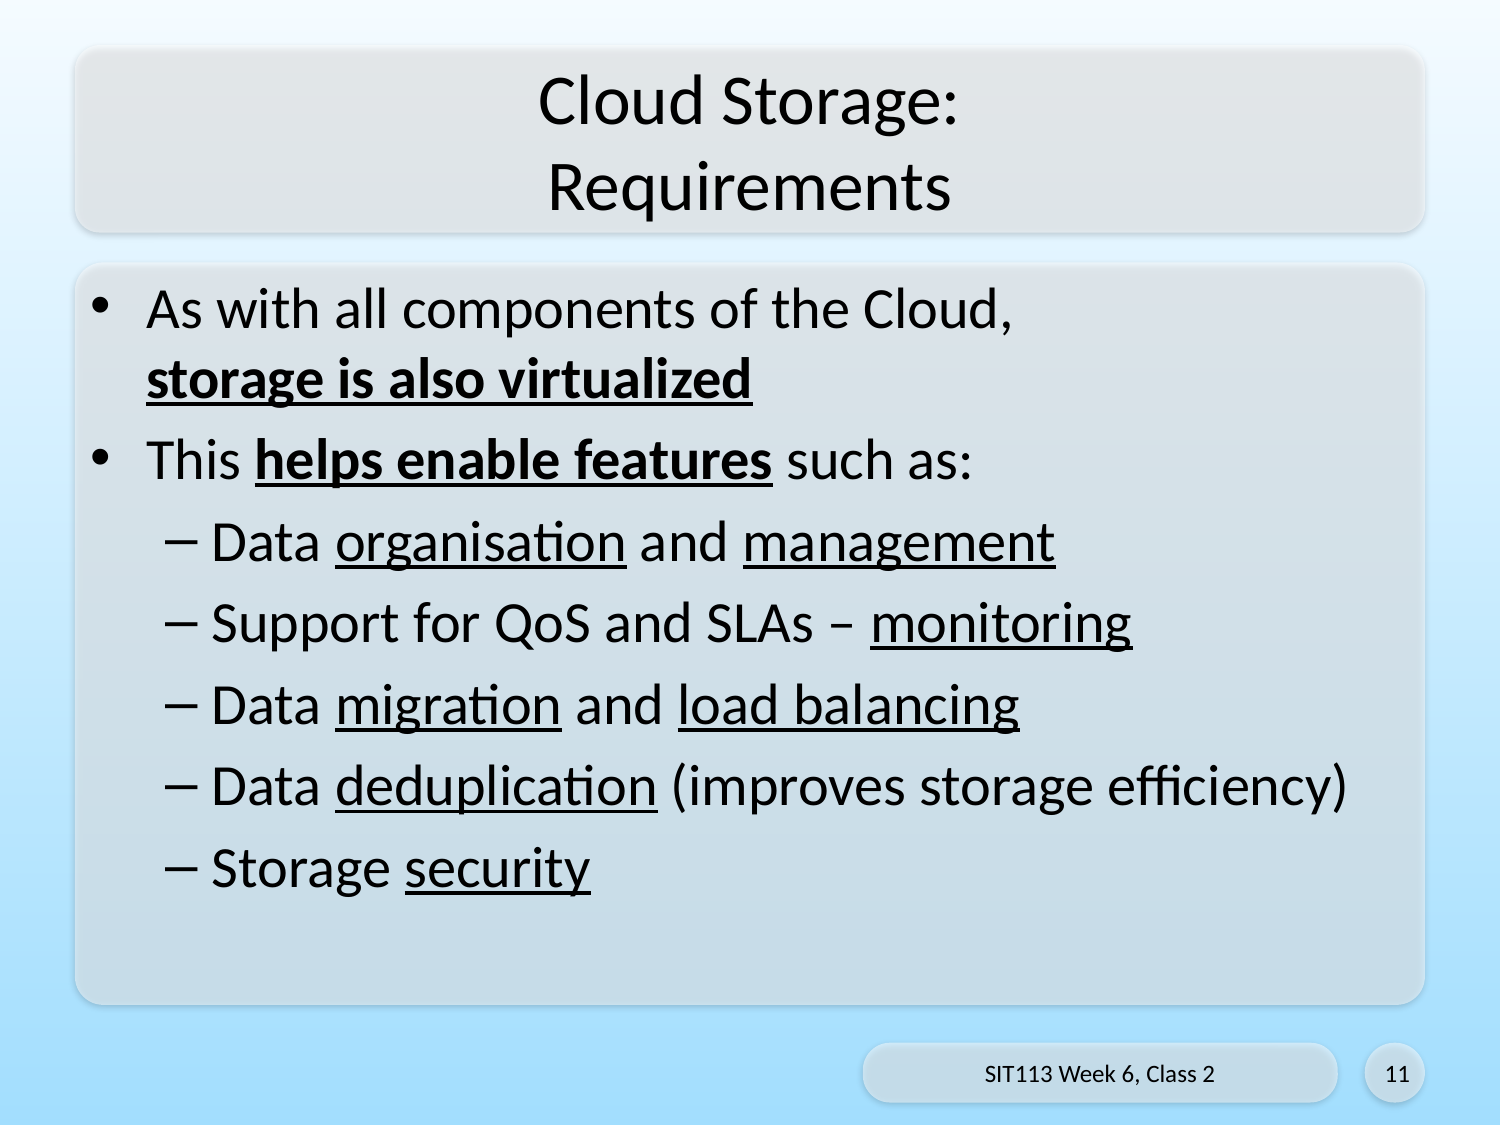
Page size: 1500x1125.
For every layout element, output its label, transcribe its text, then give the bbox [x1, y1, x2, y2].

footer SIT113 Week 6, Class 2 [862, 1042, 1338, 1103]
slide_number 11 [1364, 1042, 1425, 1103]
title Cloud Storage: Requirements [75, 45, 1425, 233]
list As with all components of the Cloud, storage is also virtualized This helps enable features such as: Data organisation and management Support for QoS and SLAs – monitoring Data migration and load balancing Data deduplication (improves storage efficiency) Storage security [75, 262, 1425, 1005]
